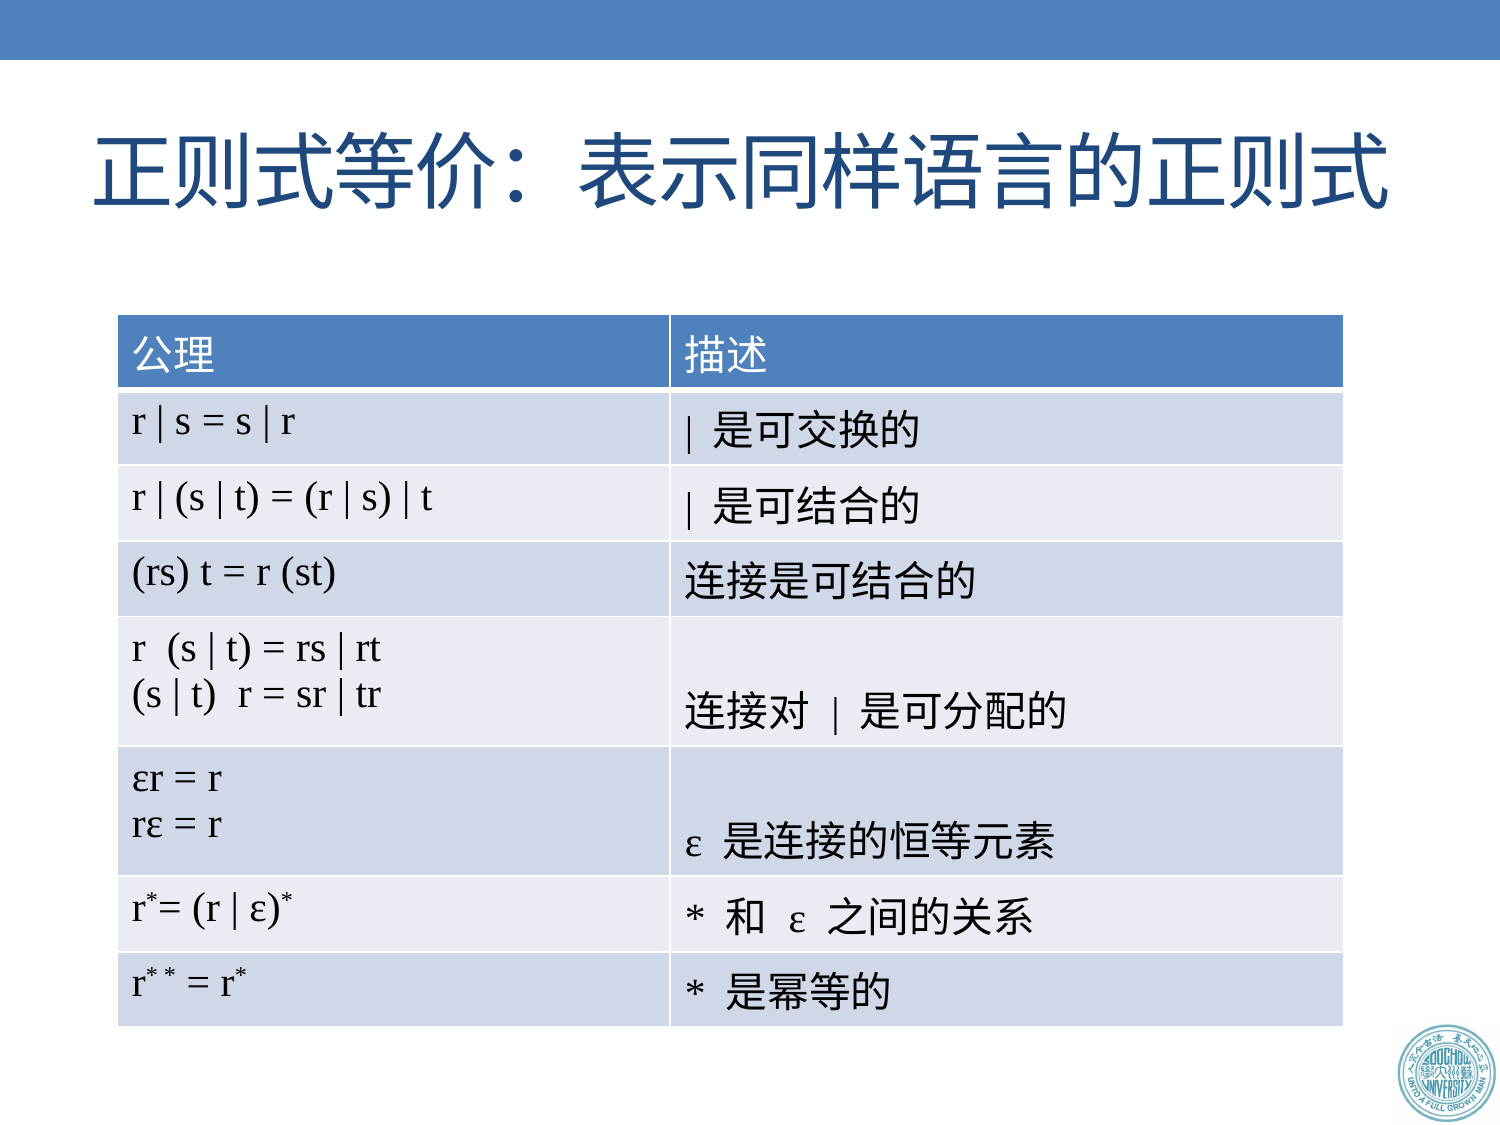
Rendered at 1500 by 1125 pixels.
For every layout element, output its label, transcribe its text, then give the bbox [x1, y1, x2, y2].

table_cell r* * = r* [118, 953, 669, 1026]
table_cell * 是幂等的 [671, 953, 1343, 1026]
table_cell r | (s | t) = (r | s) | t [118, 466, 669, 540]
table_cell * 和 ε 之间的关系 [671, 877, 1343, 951]
table_cell (rs) t = r (st) [118, 542, 669, 616]
table_cell r | s = s | r [118, 393, 669, 464]
table_header 描述 [671, 315, 1343, 387]
title 正则式等价：表示同样语言的正则式 [75, 87, 1425, 250]
table_cell 连接对 | 是可分配的 [671, 617, 1343, 745]
table_cell 连接是可结合的 [671, 542, 1343, 616]
table_cell r (s | t) = rs | rt (s | t) r = sr | tr [118, 617, 669, 745]
table_cell | 是可结合的 [671, 466, 1343, 540]
table_cell | 是可交换的 [671, 393, 1343, 464]
table_cell εr = r rε = r [118, 747, 669, 875]
table_cell ε 是连接的恒等元素 [671, 747, 1343, 875]
table_header 公理 [118, 315, 669, 387]
table_cell r*= (r | ε)* [118, 877, 669, 951]
